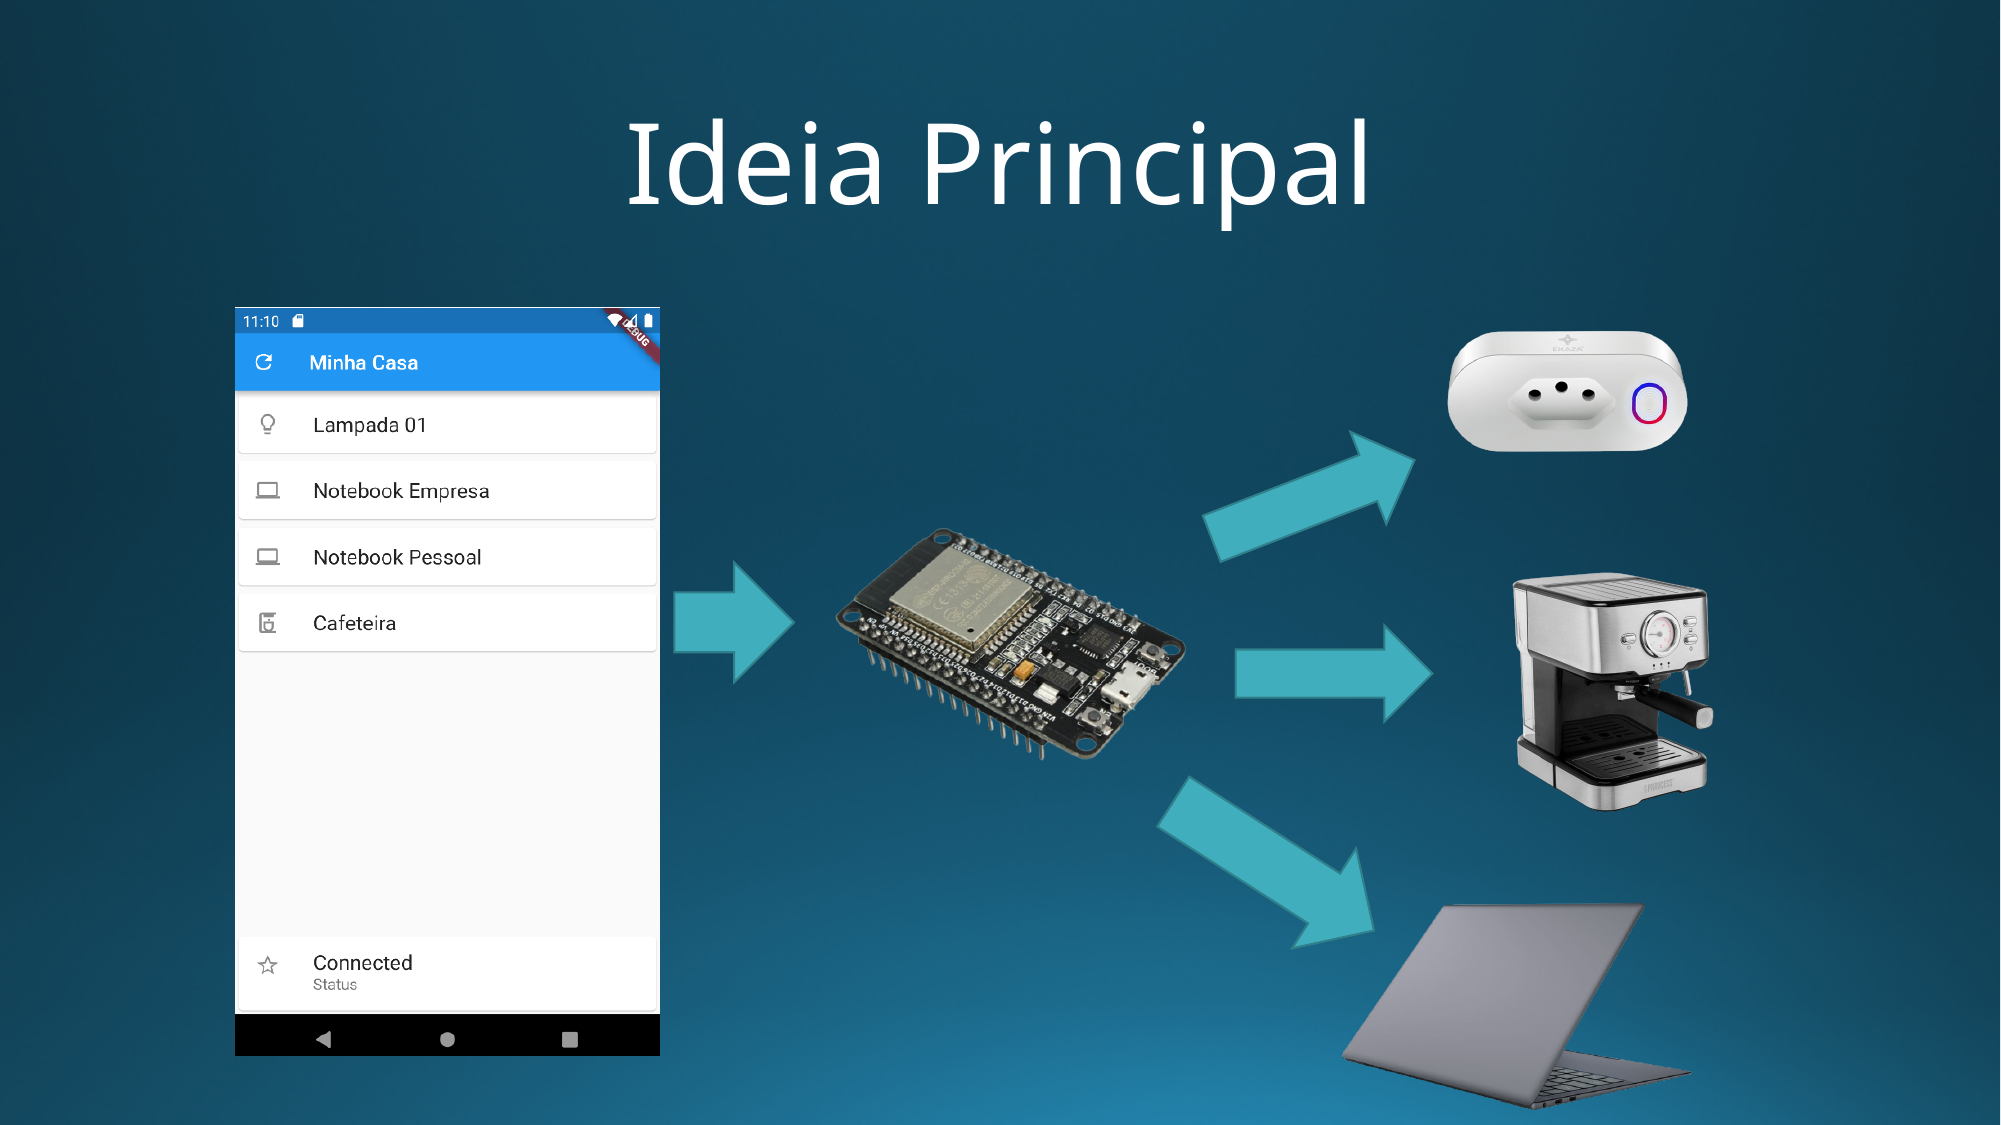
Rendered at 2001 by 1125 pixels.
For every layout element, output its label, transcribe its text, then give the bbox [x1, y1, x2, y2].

picture [0, 0, 2001, 1125]
text_box [673, 560, 796, 685]
text_box [1187, 793, 1365, 950]
text_box [1218, 429, 1416, 564]
title Ideia Principal [137, 59, 1863, 278]
text_box [1234, 623, 1434, 725]
